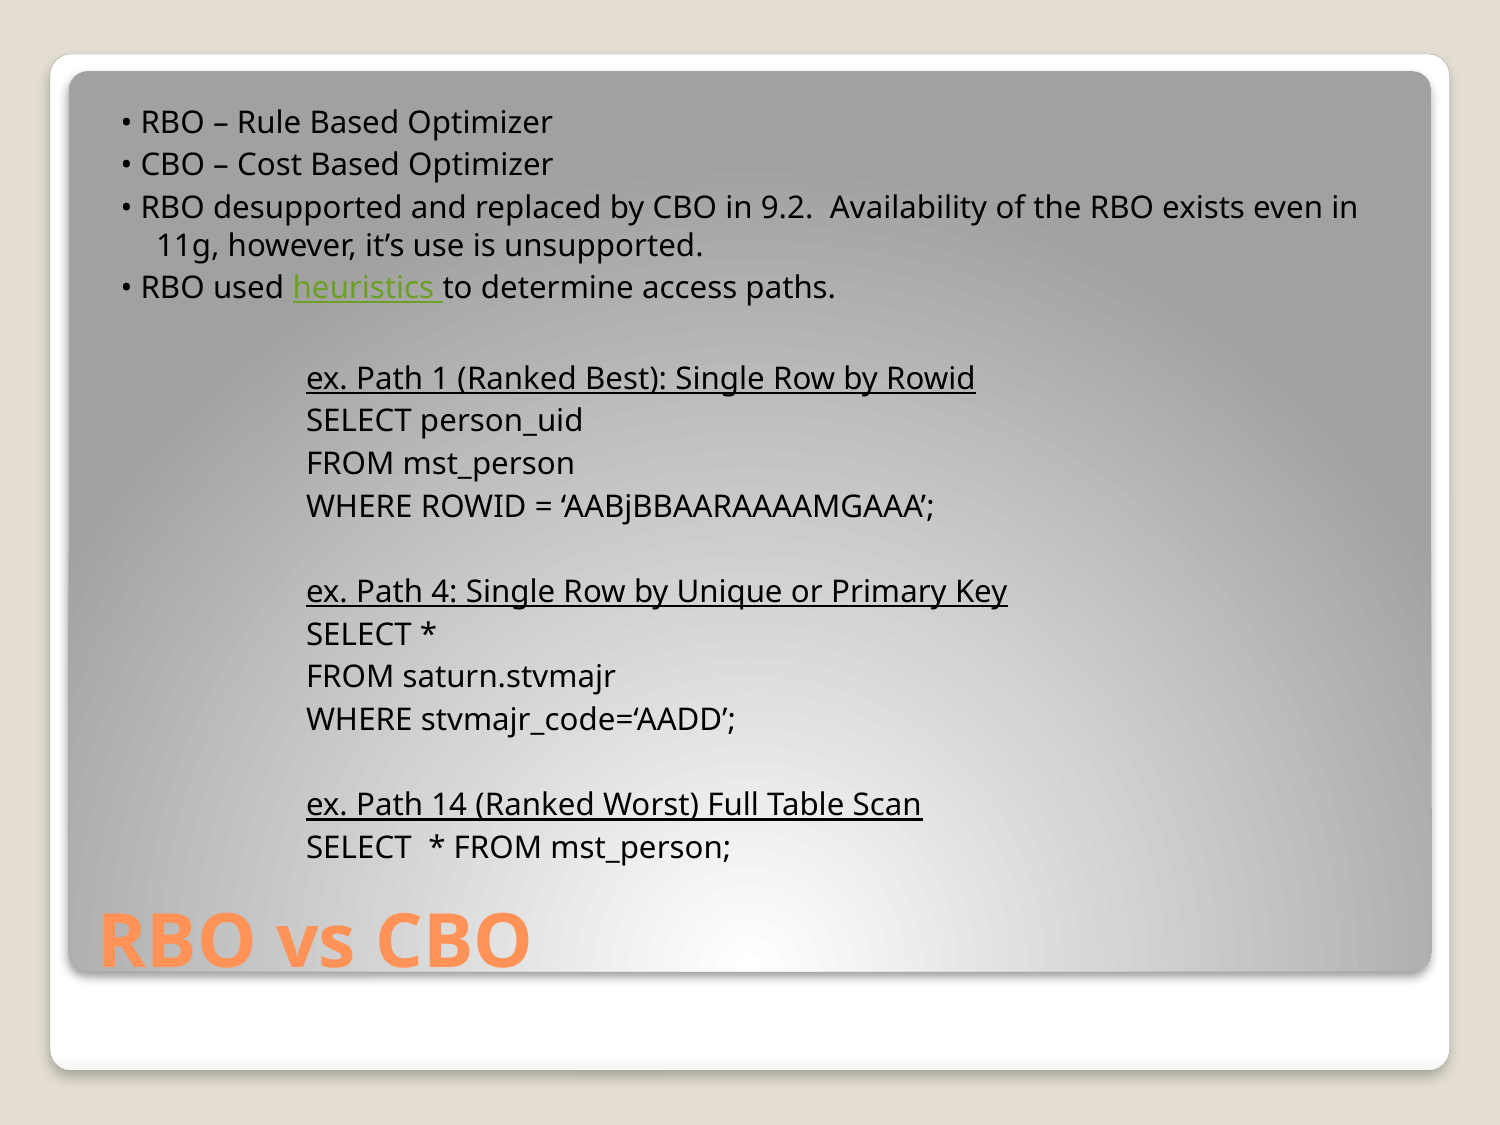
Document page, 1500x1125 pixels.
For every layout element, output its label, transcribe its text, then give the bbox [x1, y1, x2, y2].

title RBO vs CBO [82, 888, 1425, 990]
list • RBO – Rule Based Optimizer • CBO – Cost Based Optimizer • RBO desupported and replaced by CBO in 9.2. Availability of the RBO exists even in 11g, however, it’s use is unsupported. • RBO used heuristics to determine access paths. ex. Path 1 (Ranked Best): Single Row by Rowid SELECT person_uid FROM mst_person WHERE ROWID = ‘AABjBBAARAAAAMGAAA’; ex. Path 4: Single Row by Unique or Primary Key SELECT * FROM saturn.stvmajr WHERE stvmajr_code=‘AADD’; ex. Path 14 (Ranked Worst) Full Table Scan SELECT * FROM mst_person; [82, 86, 1425, 888]
